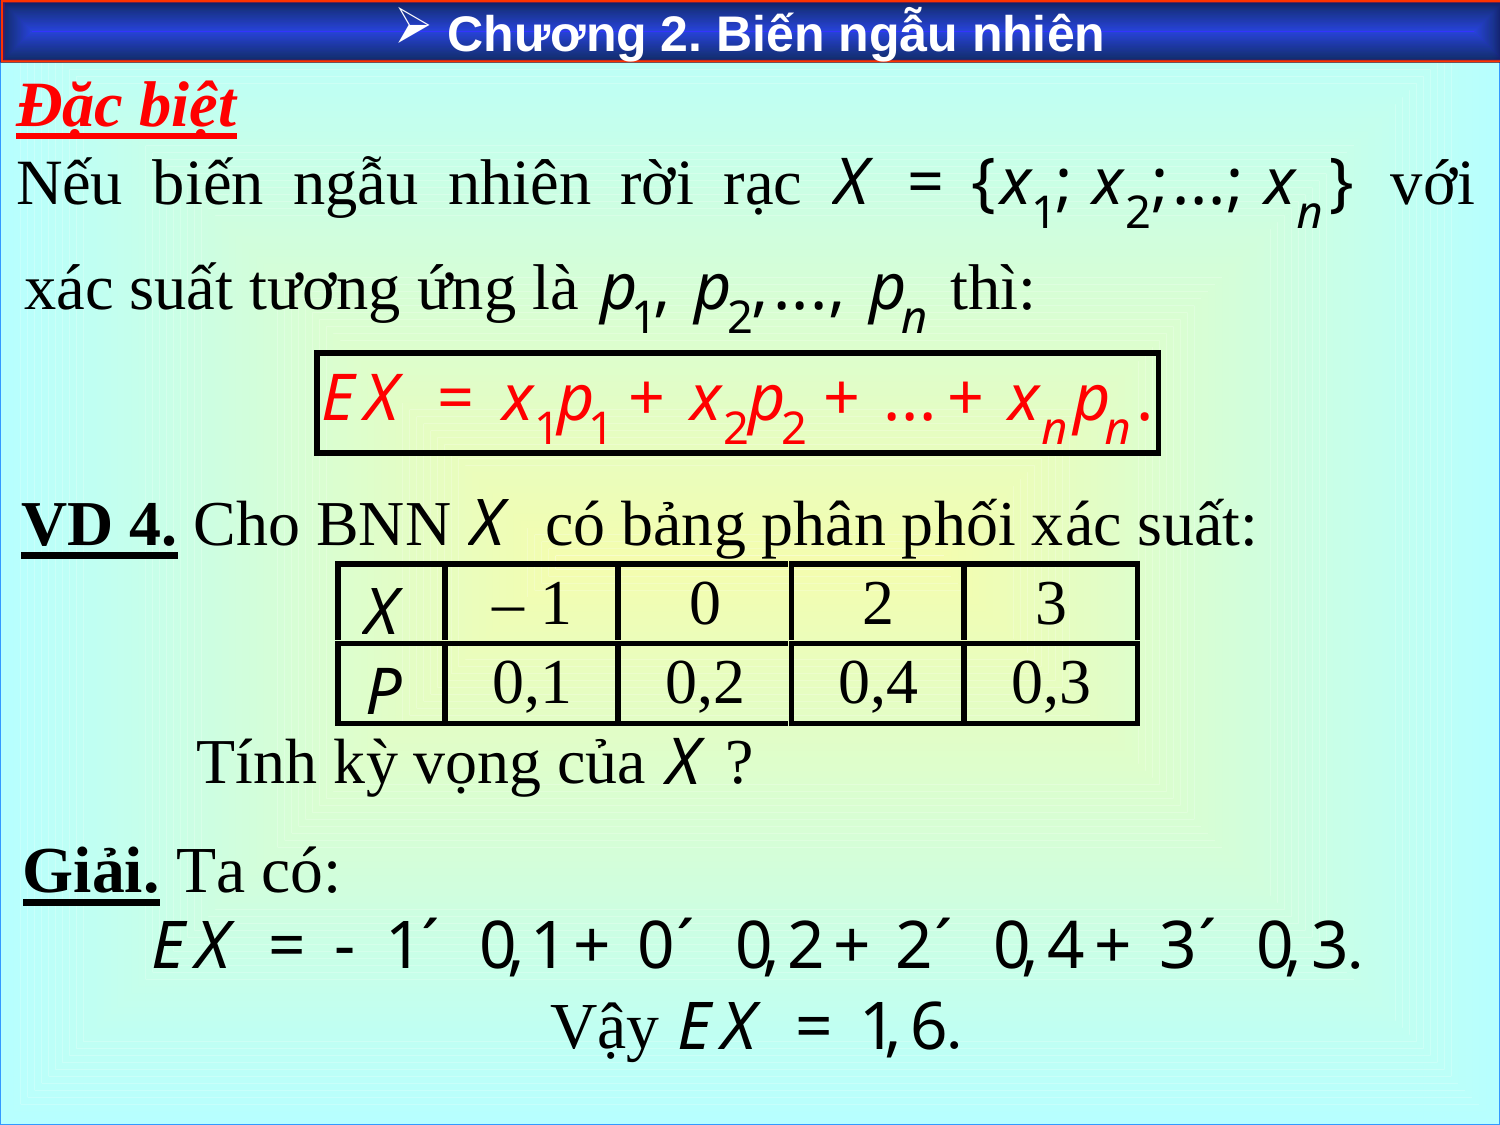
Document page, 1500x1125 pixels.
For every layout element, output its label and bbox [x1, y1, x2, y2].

picture [0, 65, 1475, 457]
picture [0, 487, 1488, 801]
picture [6, 831, 1500, 1068]
text_box [0, 0, 1500, 63]
